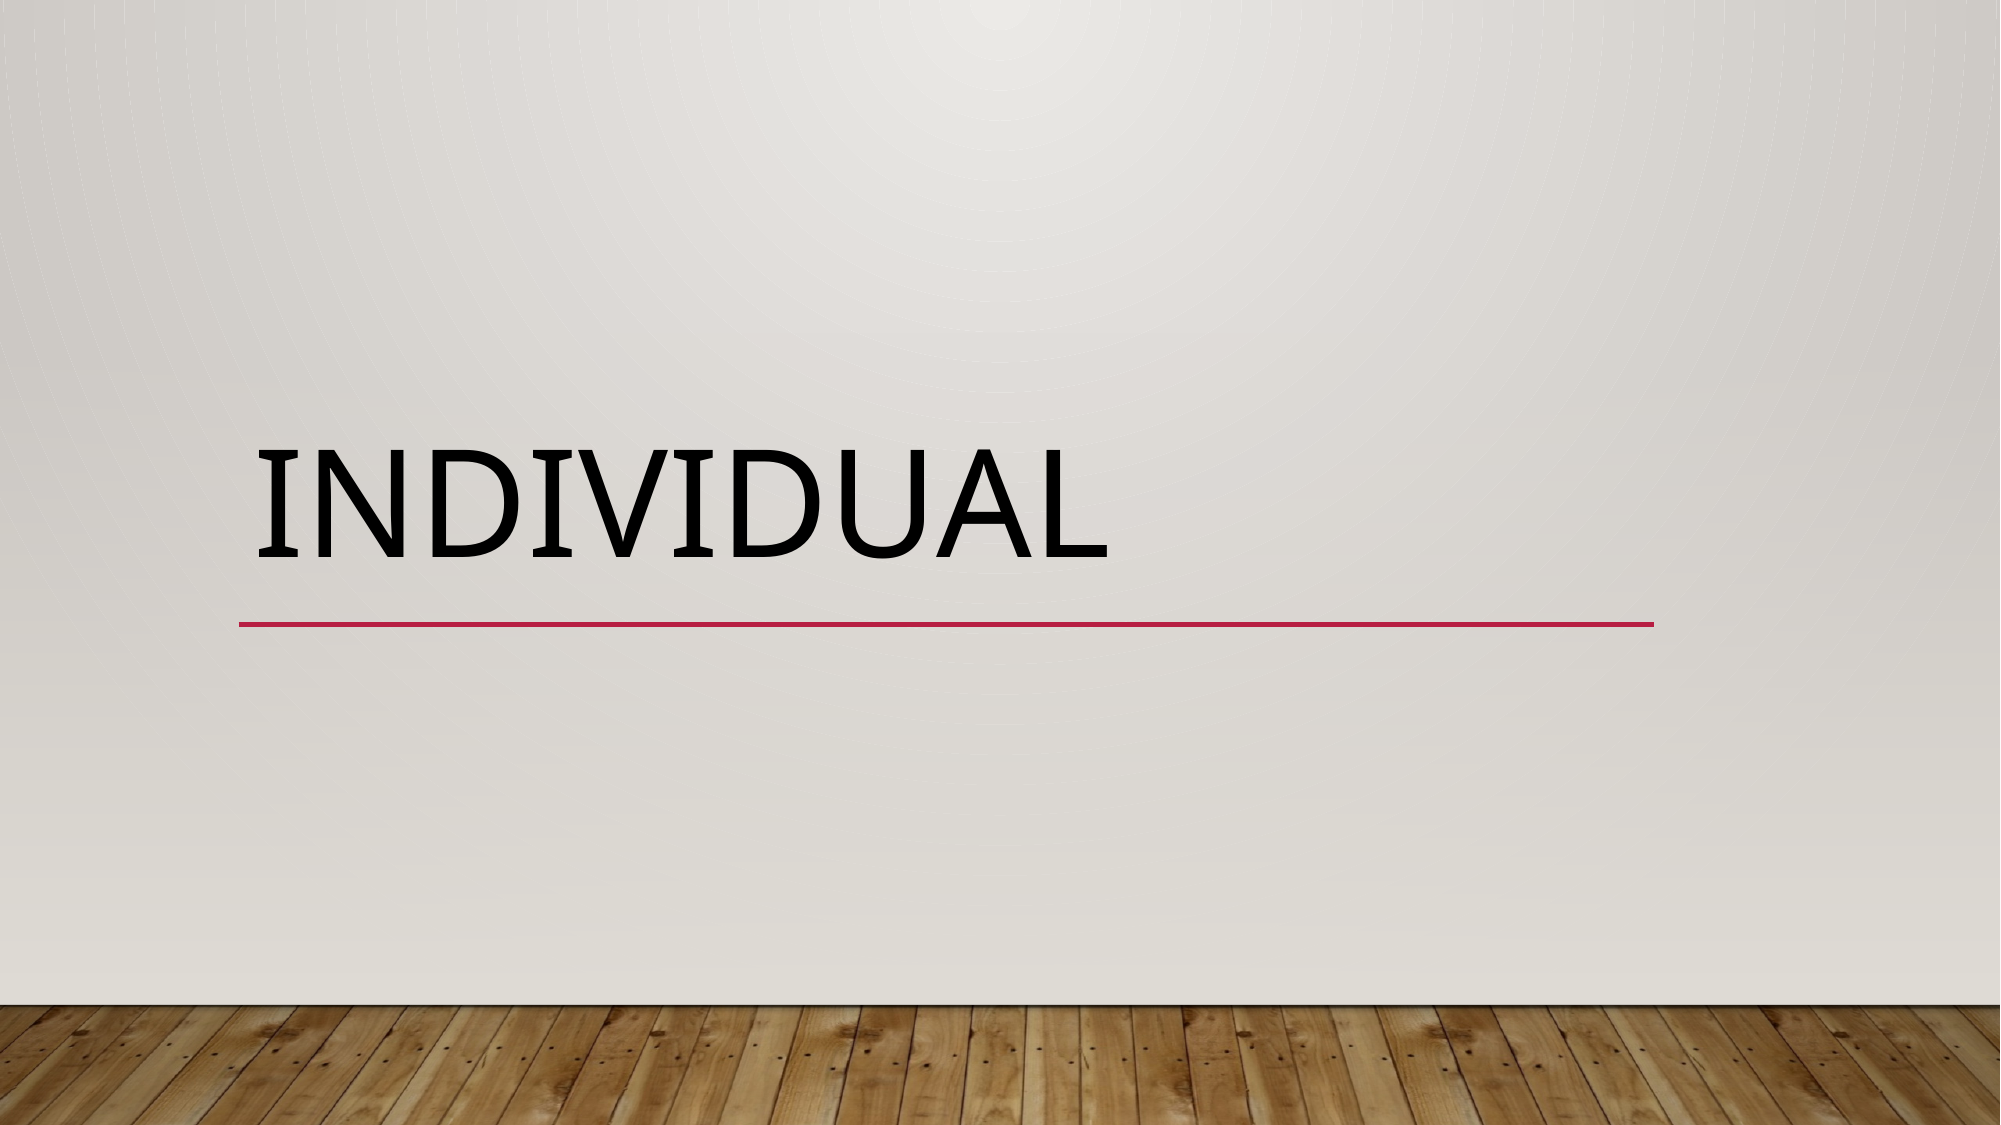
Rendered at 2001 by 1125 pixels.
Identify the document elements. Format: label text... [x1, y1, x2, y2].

title Individual [238, 288, 1657, 598]
picture [0, 1005, 2000, 1125]
